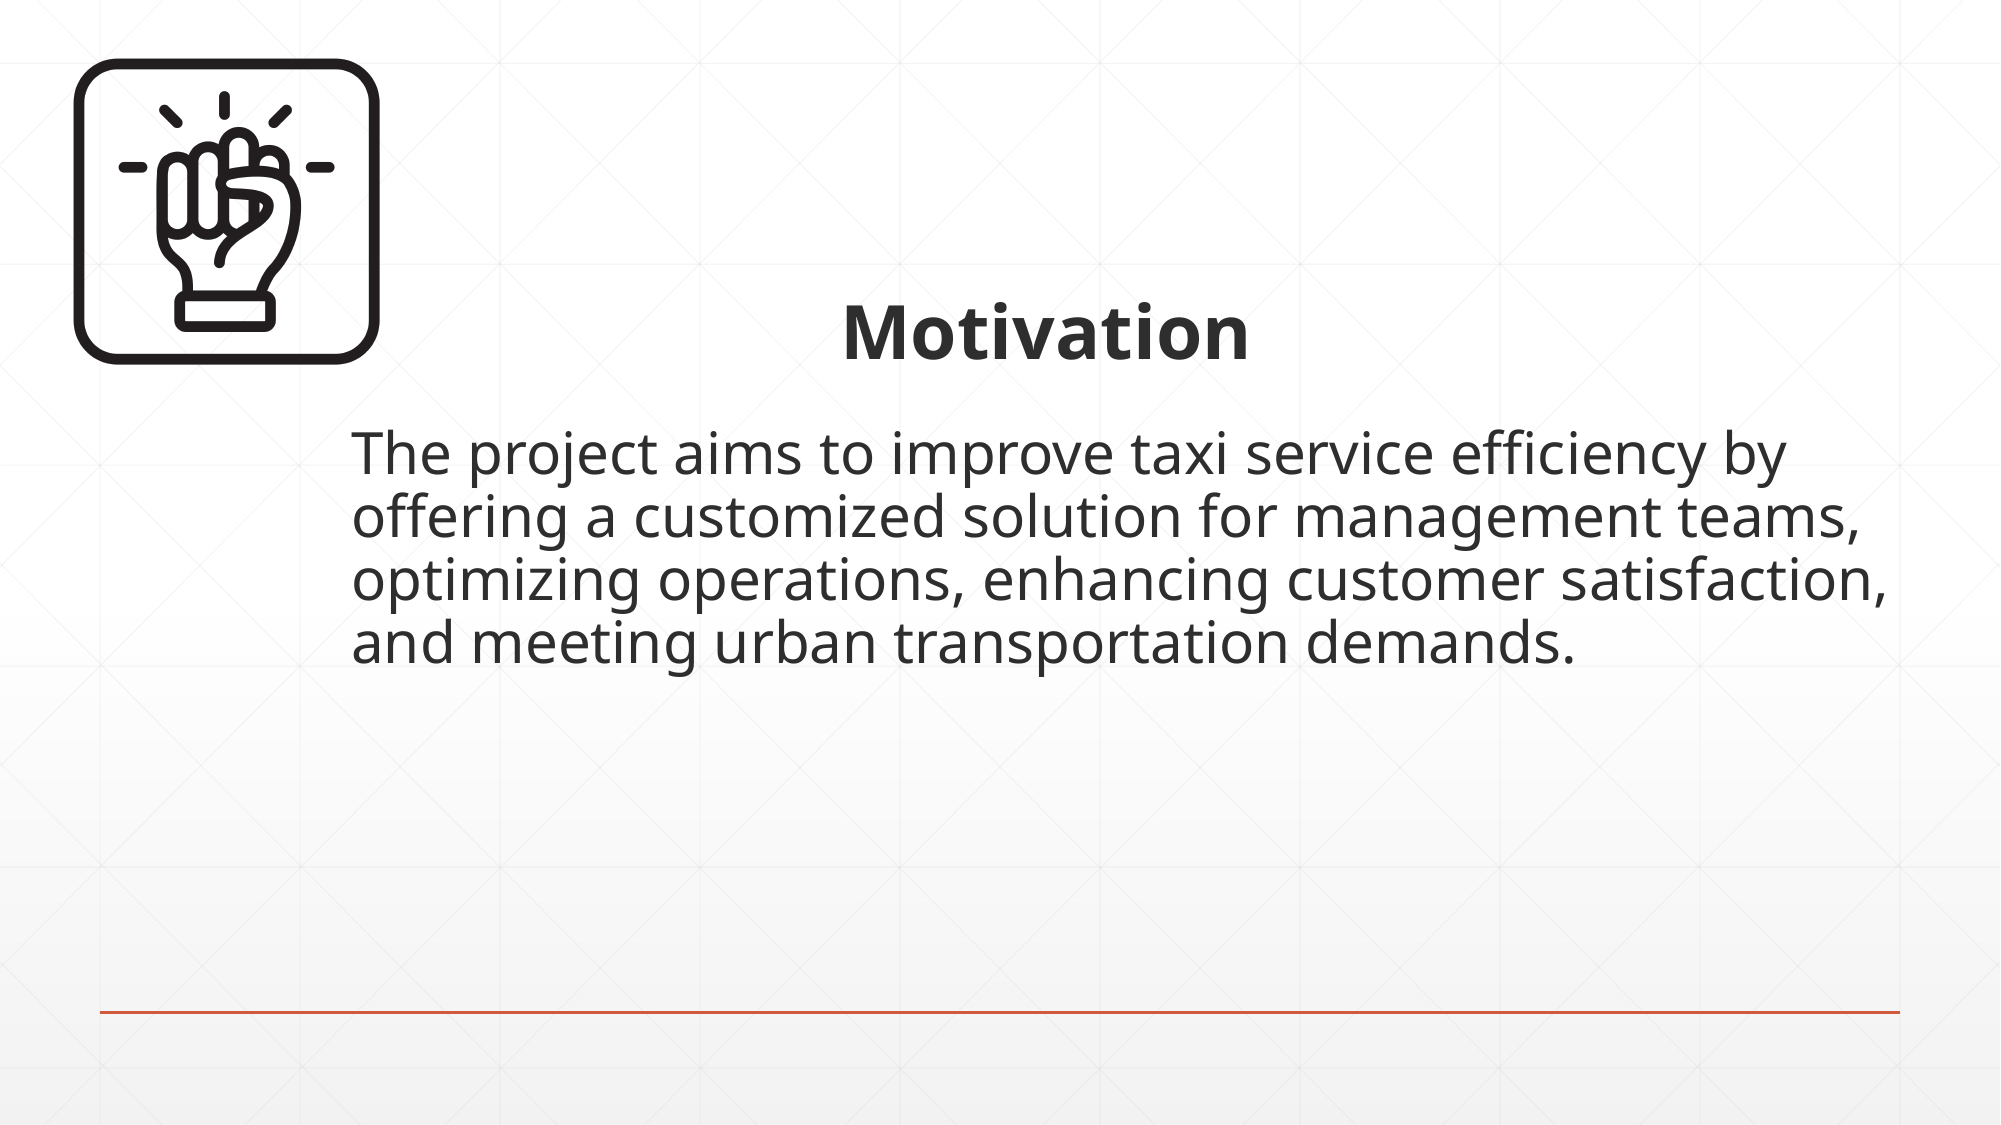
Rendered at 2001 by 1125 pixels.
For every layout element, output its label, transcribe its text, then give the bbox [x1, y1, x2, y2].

title Motivation [410, 196, 1700, 384]
picture [43, 28, 410, 395]
text_box [975, 537, 1025, 588]
list The project aims to improve taxi service efficiency by offering a customized solution for management teams, optimizing operations, enhancing customer satisfaction, and meeting urban transportation demands. [336, 417, 1912, 800]
